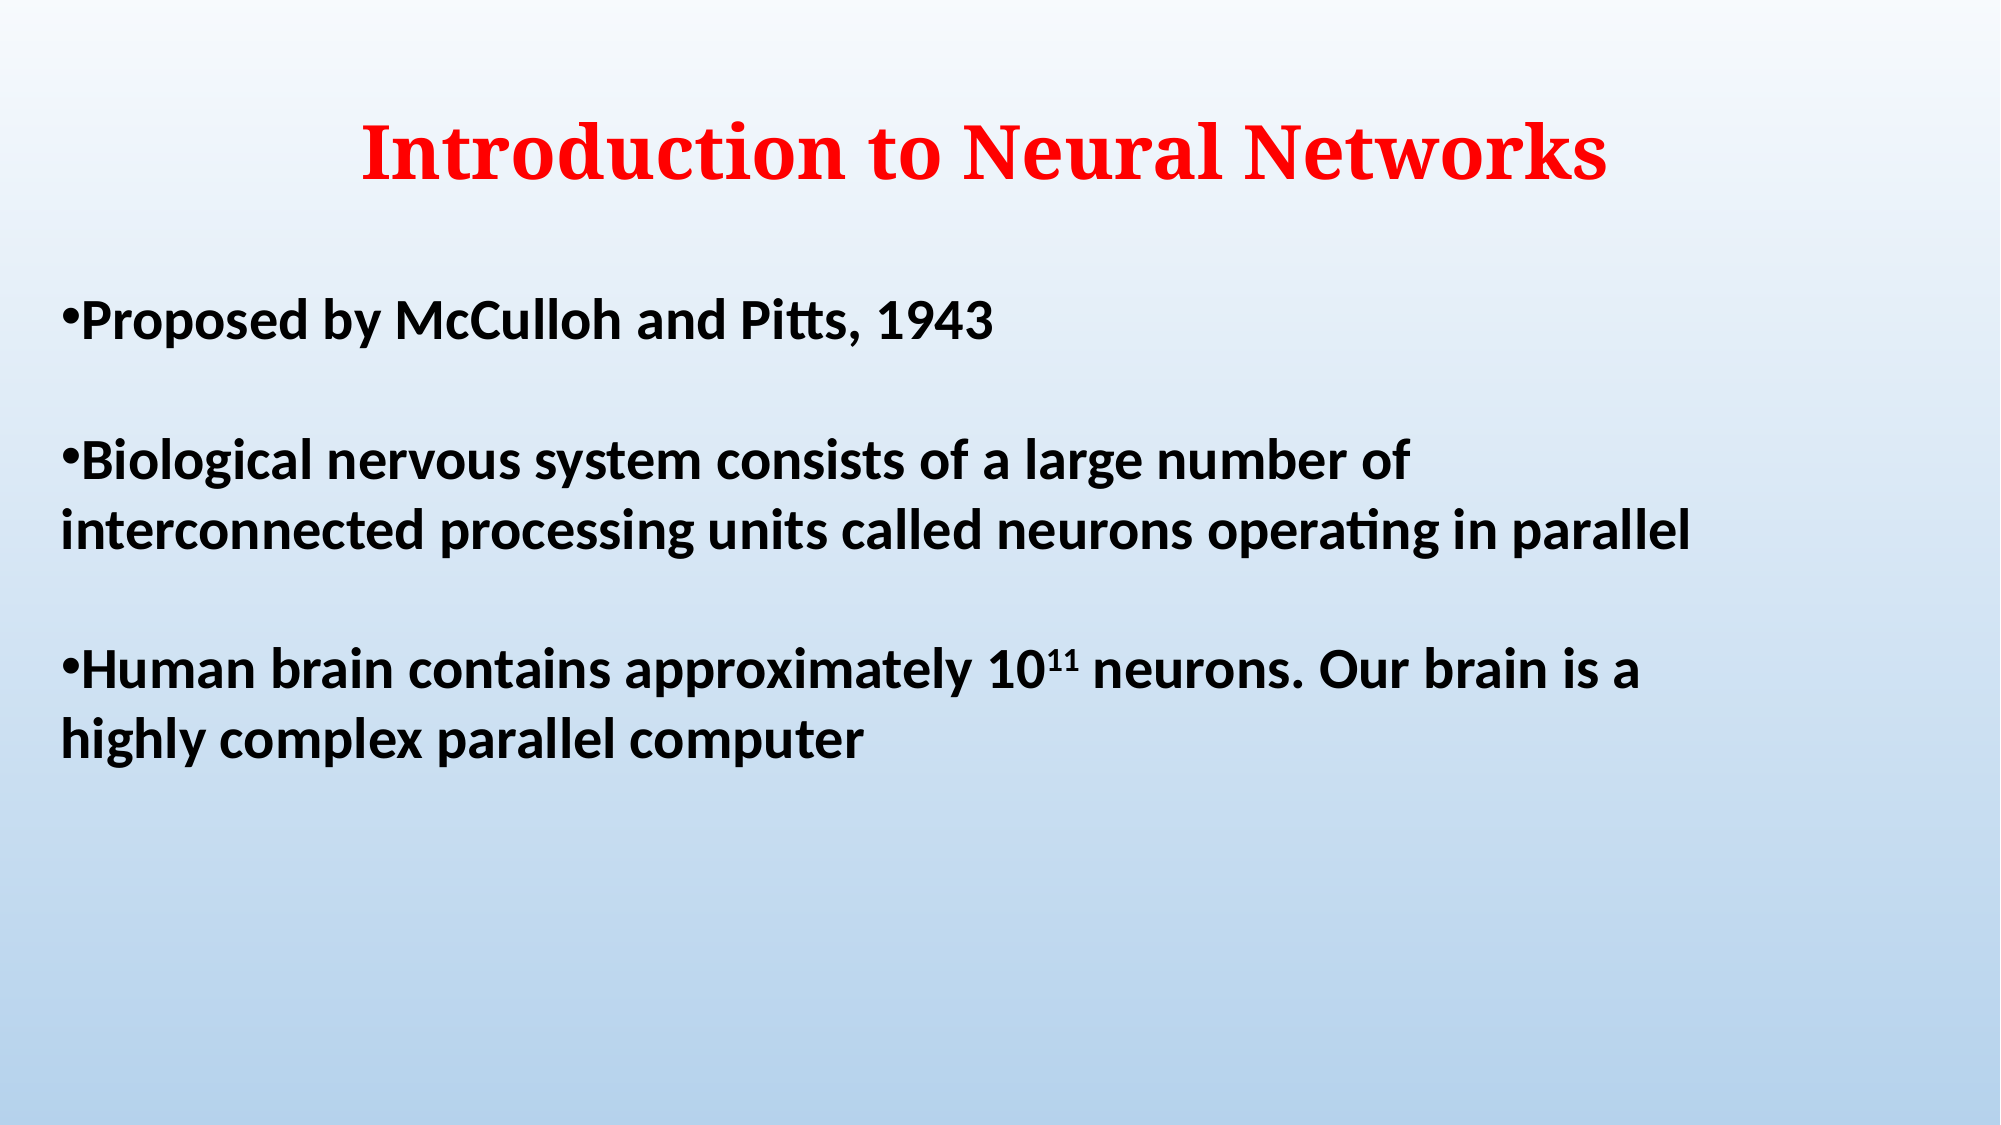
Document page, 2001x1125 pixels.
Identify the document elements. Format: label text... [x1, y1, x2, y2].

text_box Proposed by McCulloh and Pitts, 1943 Biological nervous system consists of a large number of interconnected processing units called neurons operating in parallel Human brain contains approximately 1011 neurons. Our brain is a highly complex parallel computer [46, 273, 1770, 838]
text_box Introduction to Neural Networks [346, 96, 1807, 202]
